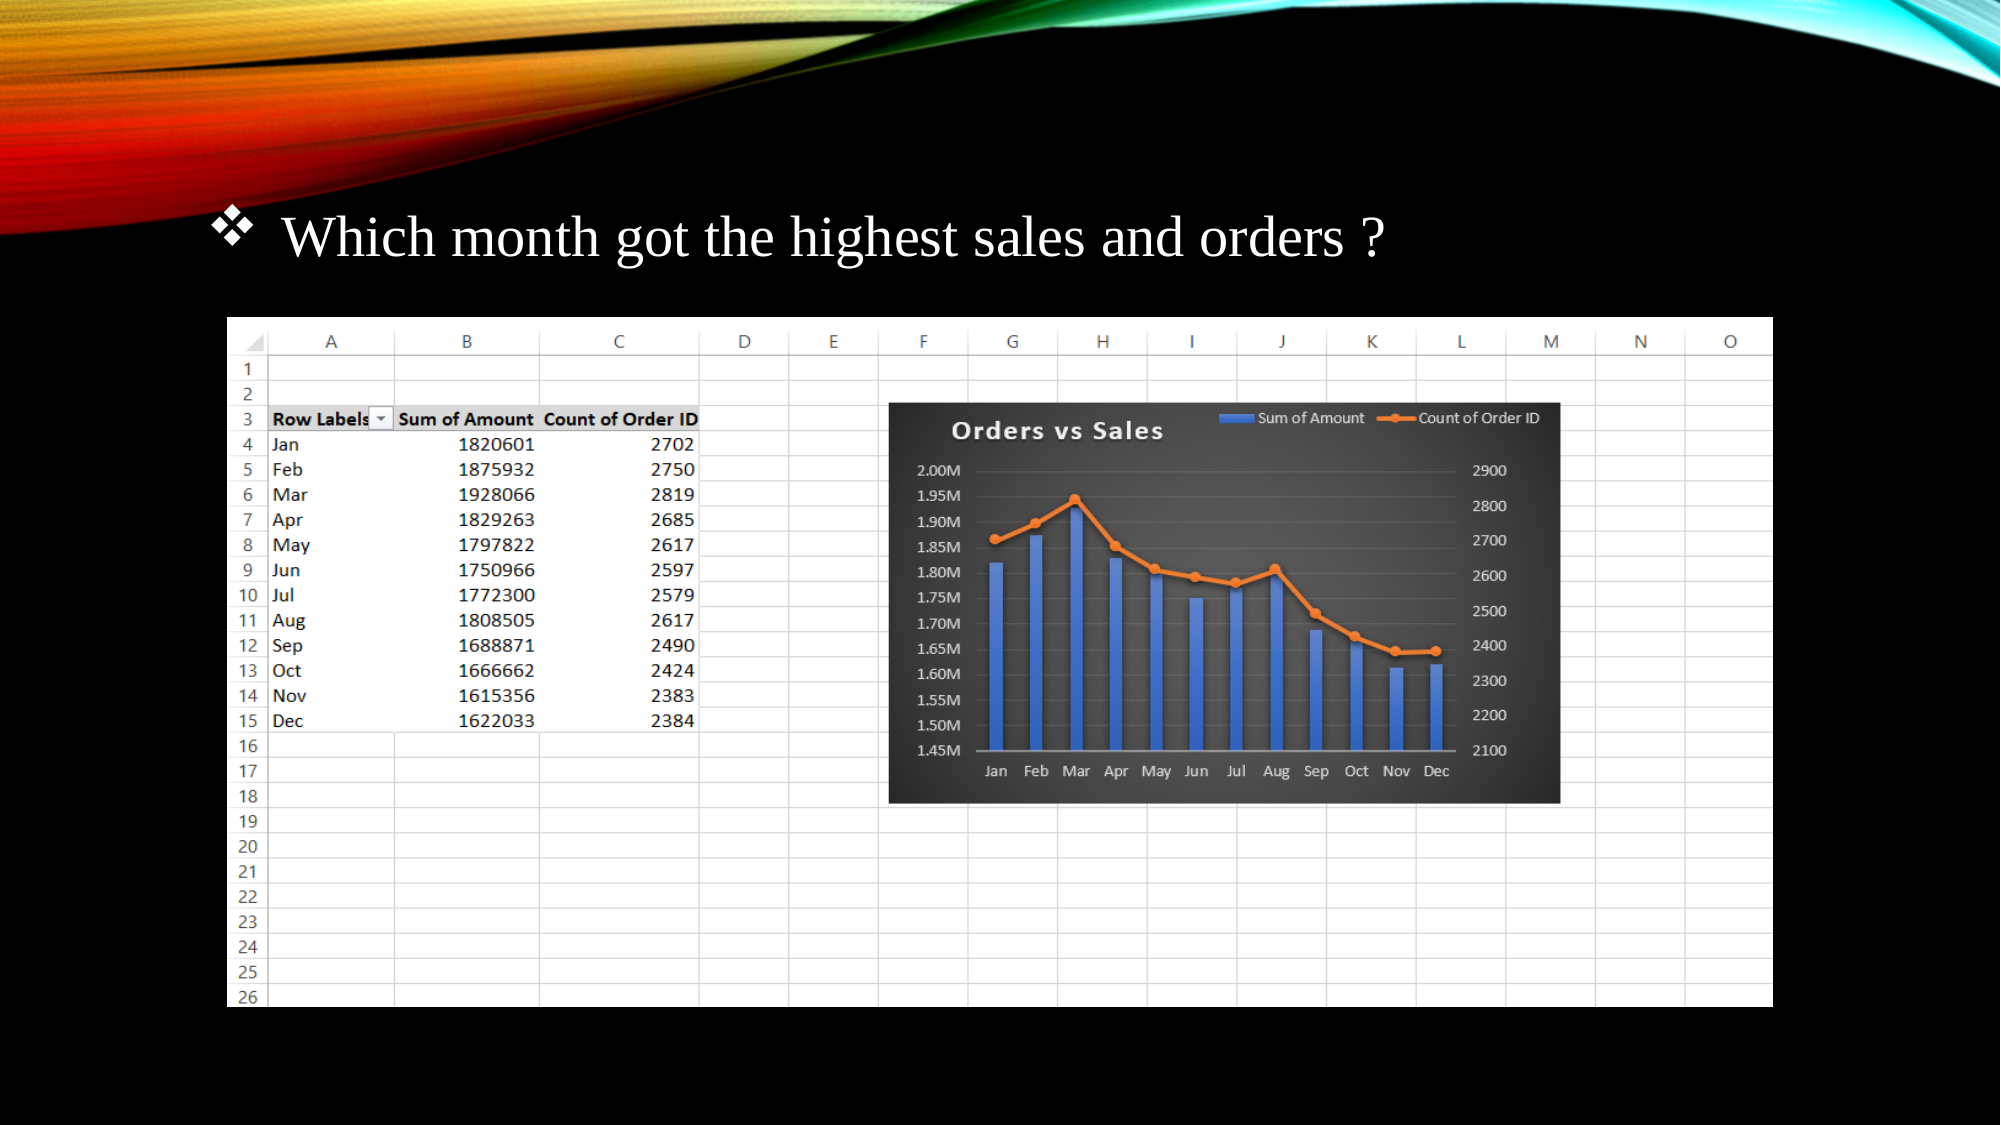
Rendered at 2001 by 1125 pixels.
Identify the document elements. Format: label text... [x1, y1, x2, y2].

picture [0, 0, 2000, 237]
text_box Which month got the highest sales and orders ? [191, 190, 1822, 275]
picture [227, 317, 1773, 1007]
